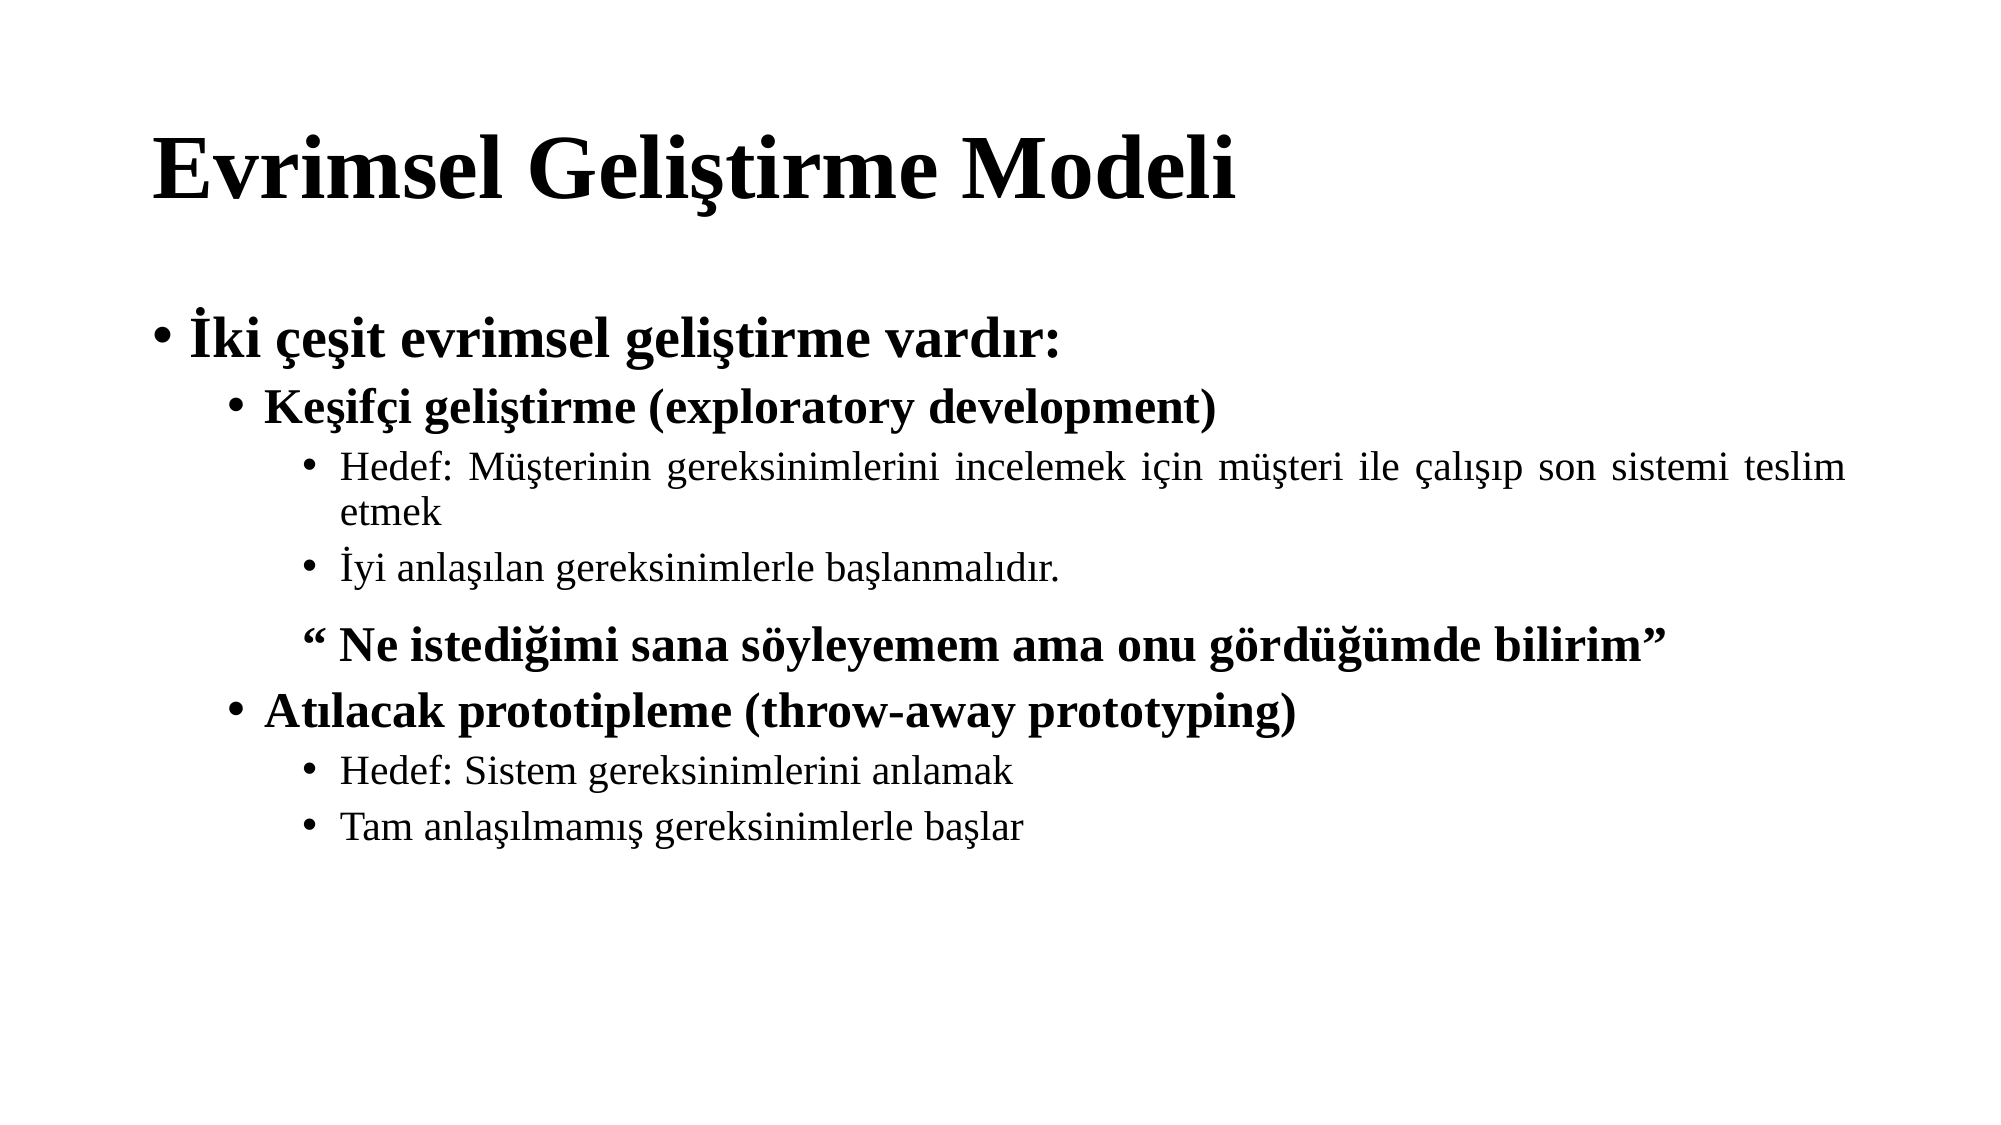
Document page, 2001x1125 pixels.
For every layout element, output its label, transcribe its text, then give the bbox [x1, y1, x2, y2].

list İki çeşit evrimsel geliştirme vardır: Keşifçi geliştirme (exploratory development) Hedef: Müşterinin gereksinimlerini incelemek için müşteri ile çalışıp son sistemi teslim etmek İyi anlaşılan gereksinimlerle başlanmalıdır. “ Ne istediğimi sana söyleyemem ama onu gördüğümde bilirim” Atılacak prototipleme (throw-away prototyping) Hedef: Sistem gereksinimlerini anlamak Tam anlaşılmamış gereksinimlerle başlar [137, 299, 1863, 1014]
title Evrimsel Geliştirme Modeli [137, 59, 1863, 278]
